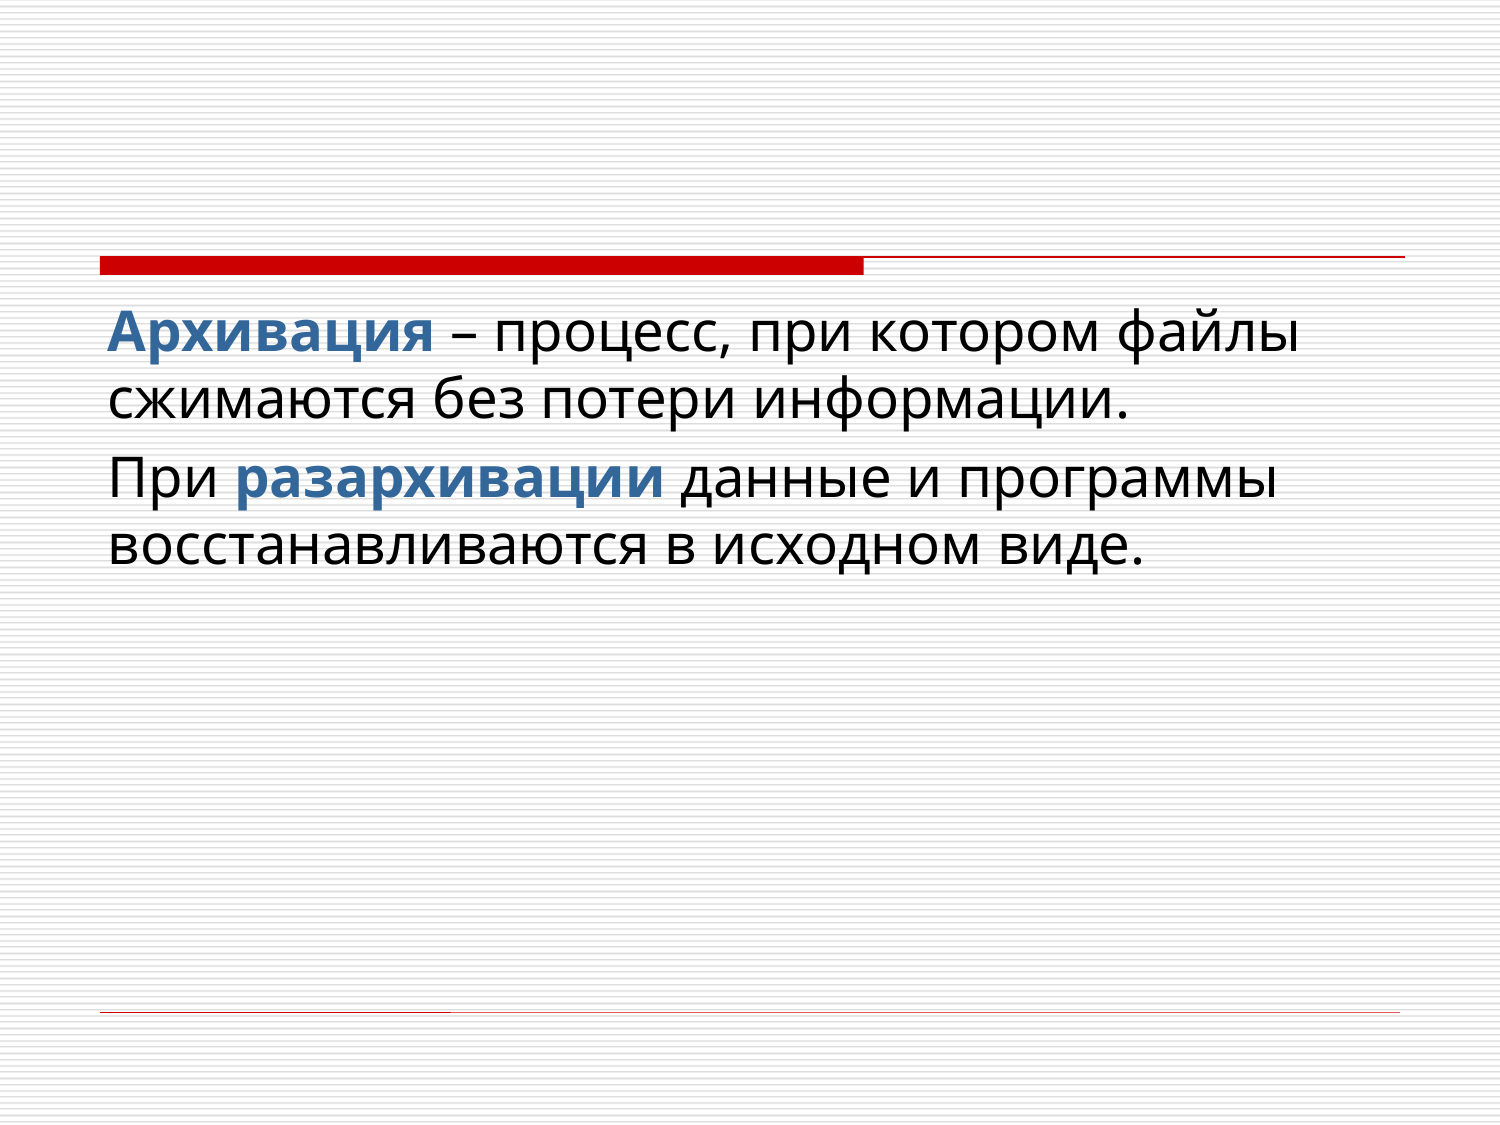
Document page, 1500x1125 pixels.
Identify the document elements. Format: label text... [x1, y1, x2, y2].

picture [0, 0, 1500, 1125]
list Архивация – процесс, при котором файлы сжимаются без потери информации. При разархивации данные и программы восстанавливаются в исходном виде. [92, 287, 1406, 988]
